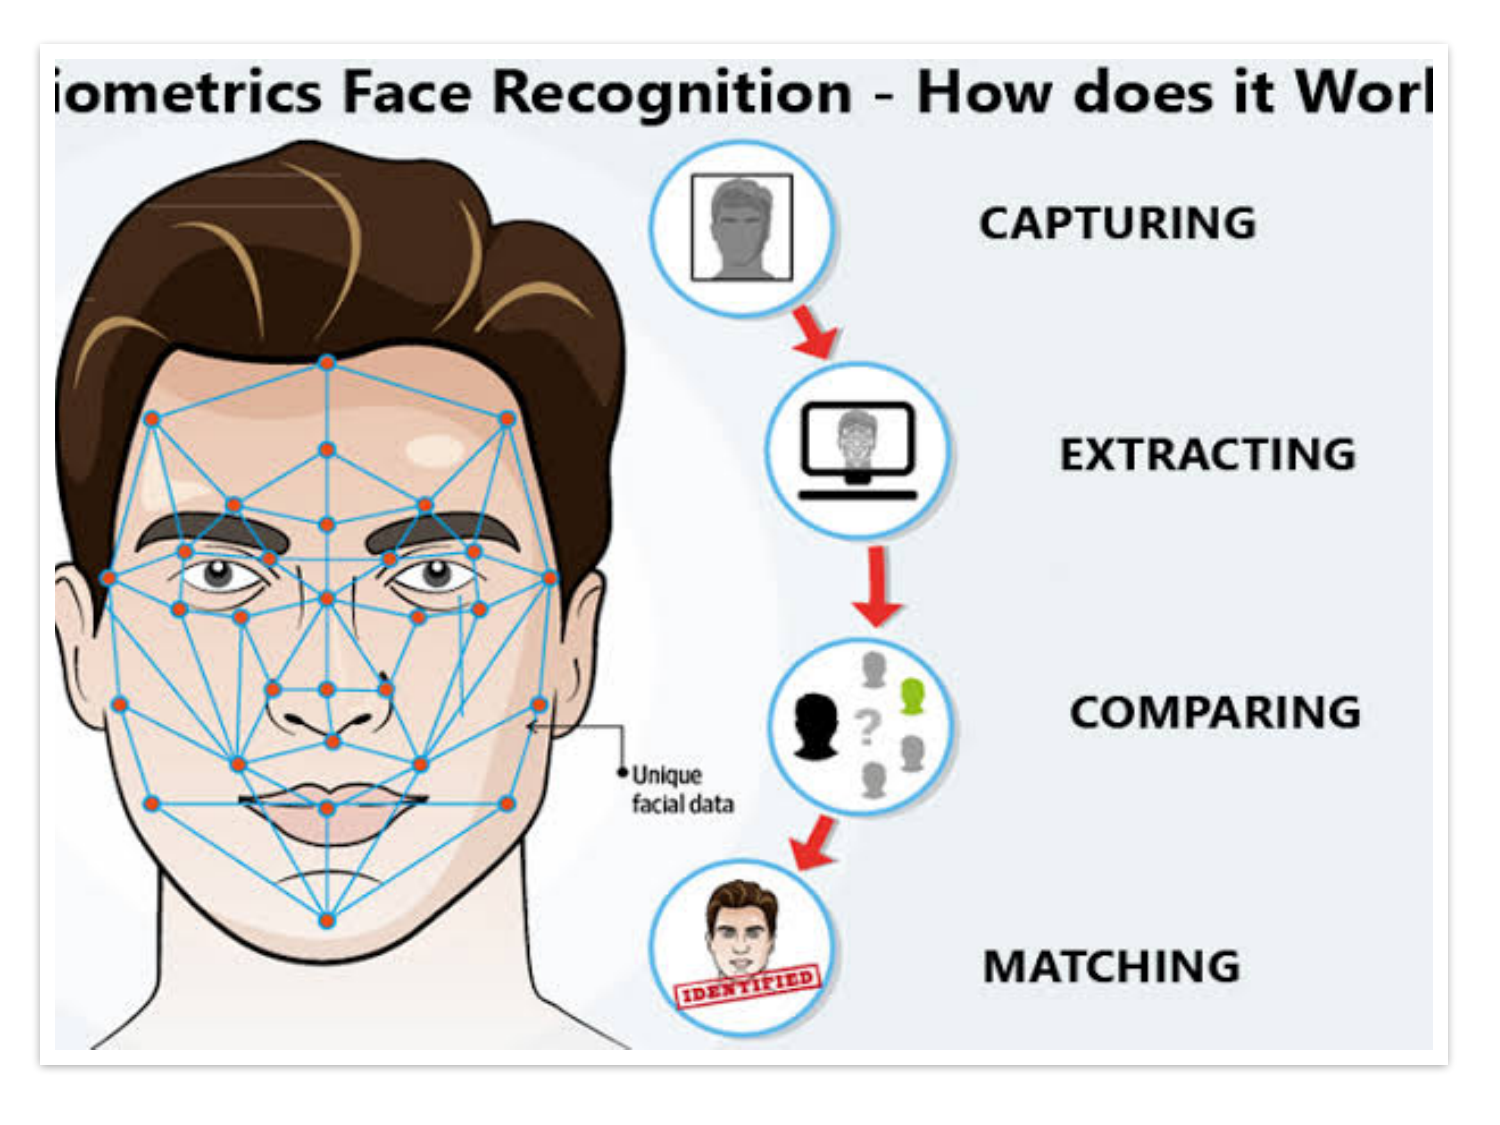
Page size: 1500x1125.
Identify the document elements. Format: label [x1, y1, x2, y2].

picture [54, 58, 1434, 1051]
